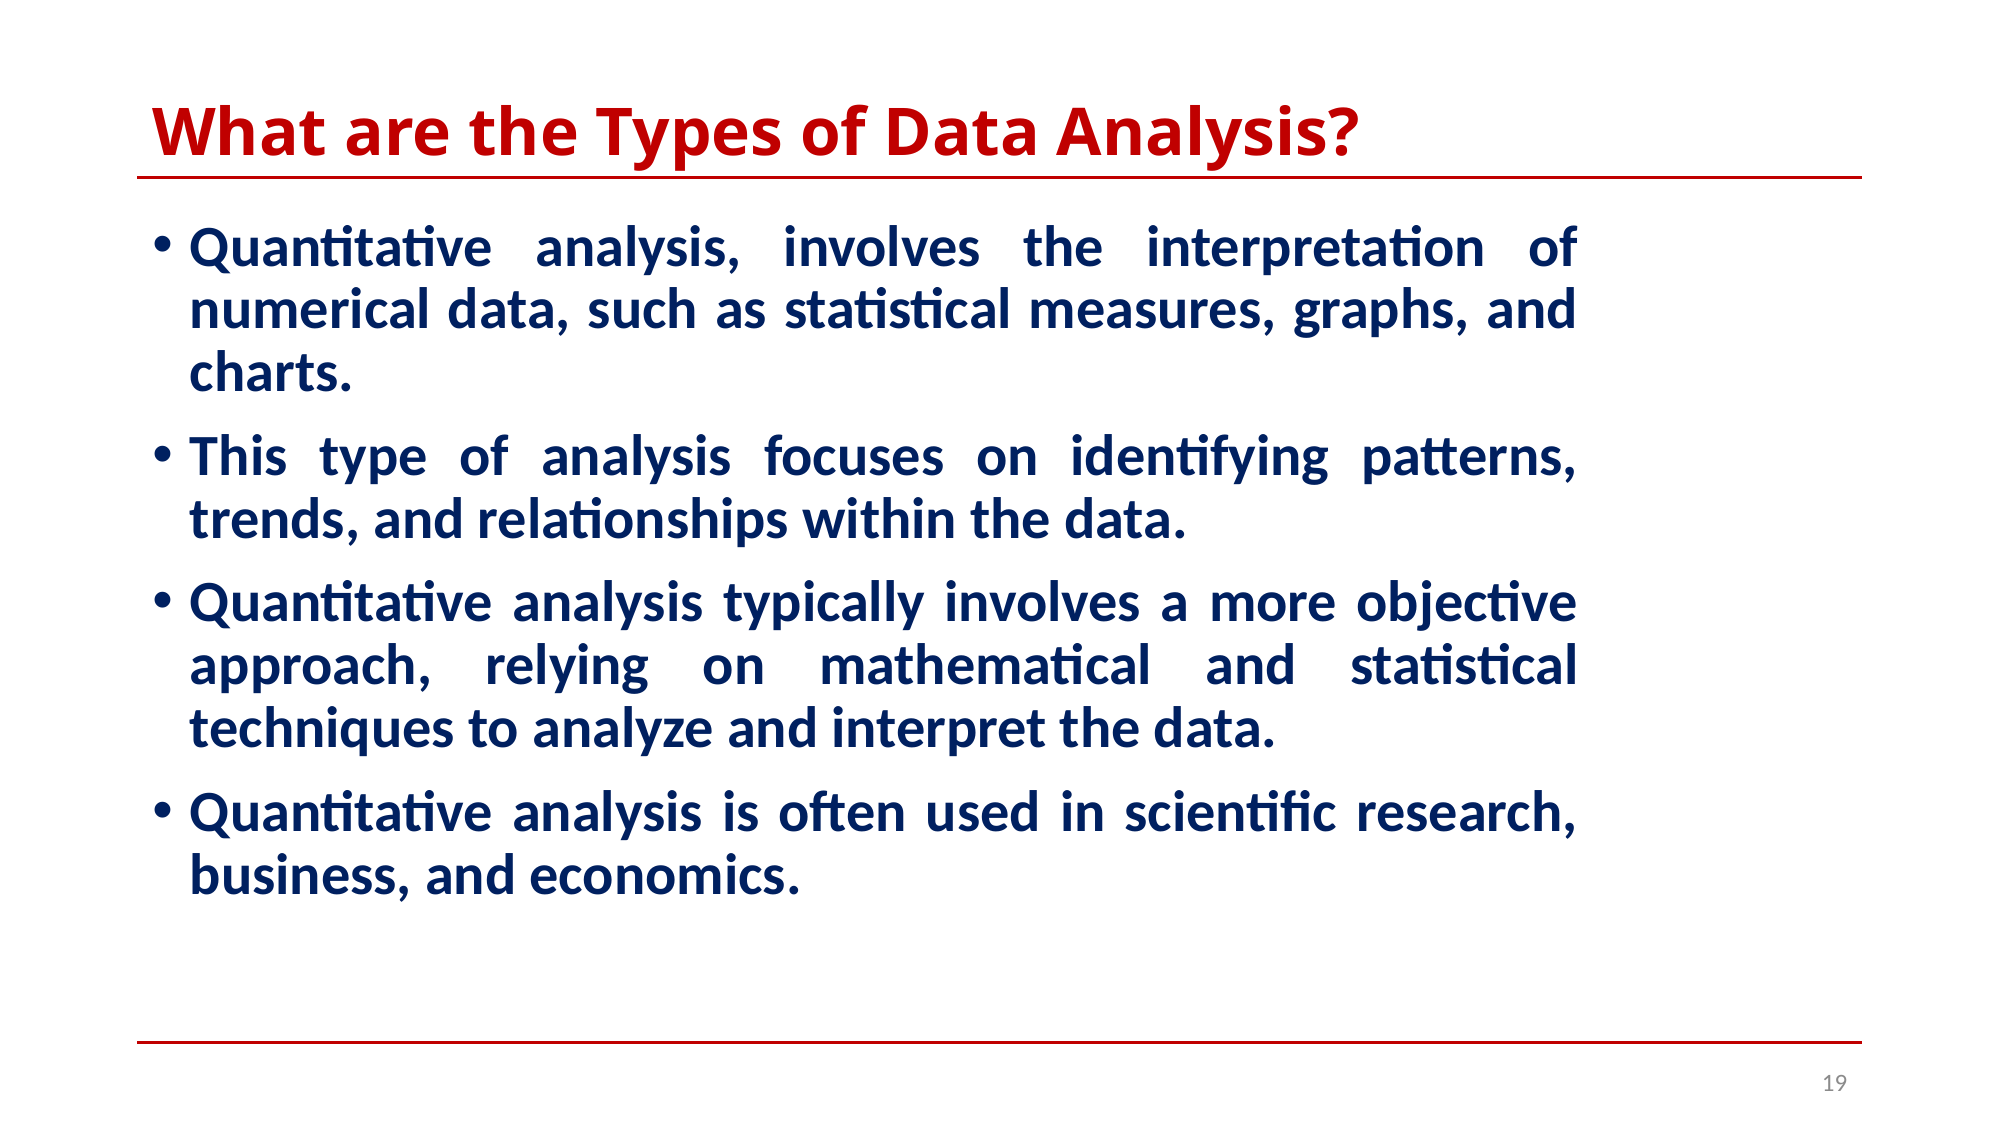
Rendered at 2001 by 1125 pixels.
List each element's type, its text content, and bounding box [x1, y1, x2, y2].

list Quantitative analysis, involves the interpretation of numerical data, such as statistical measures, graphs, and charts. This type of analysis focuses on identifying patterns, trends, and relationships within the data. Quantitative analysis typically involves a more objective approach, relying on mathematical and statistical techniques to analyze and interpret the data. Quantitative analysis is often used in scientific research, business, and economics. [137, 208, 1594, 1014]
title What are the Types of Data Analysis? [137, 90, 1863, 178]
slide_number 19 [1412, 1051, 1863, 1111]
